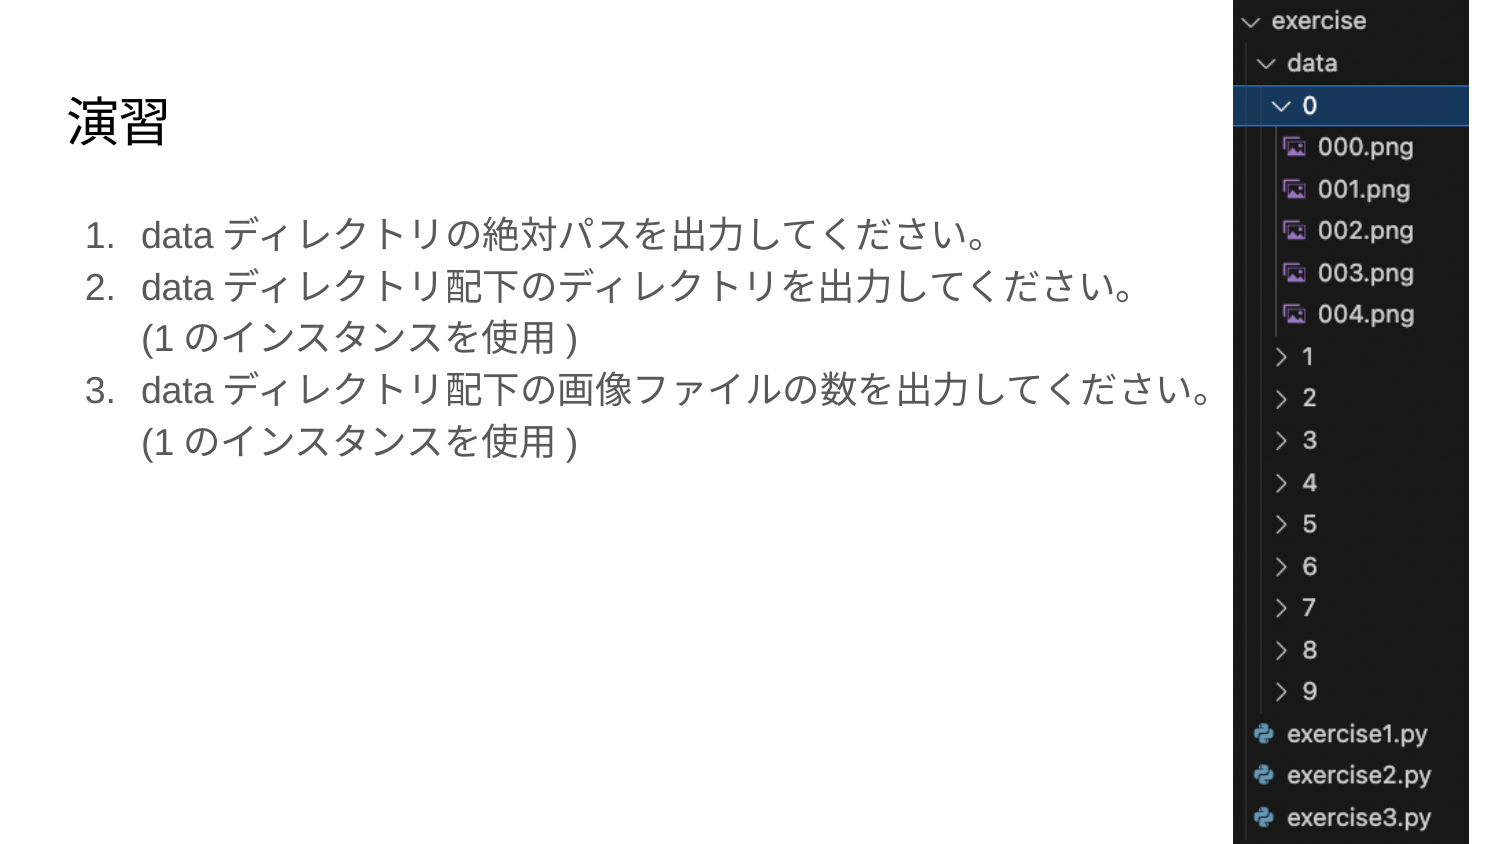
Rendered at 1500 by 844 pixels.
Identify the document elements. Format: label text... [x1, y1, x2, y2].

title 演習 [51, 72, 1228, 167]
list dataディレクトリの絶対パスを出力してください。 dataディレクトリ配下のディレクトリを出力してください。 (1のインスタンスを使用) dataディレクトリ配下の画像ファイルの数を出力してください。 (1のインスタンスを使用) [51, 189, 1228, 503]
picture [1233, 0, 1470, 844]
